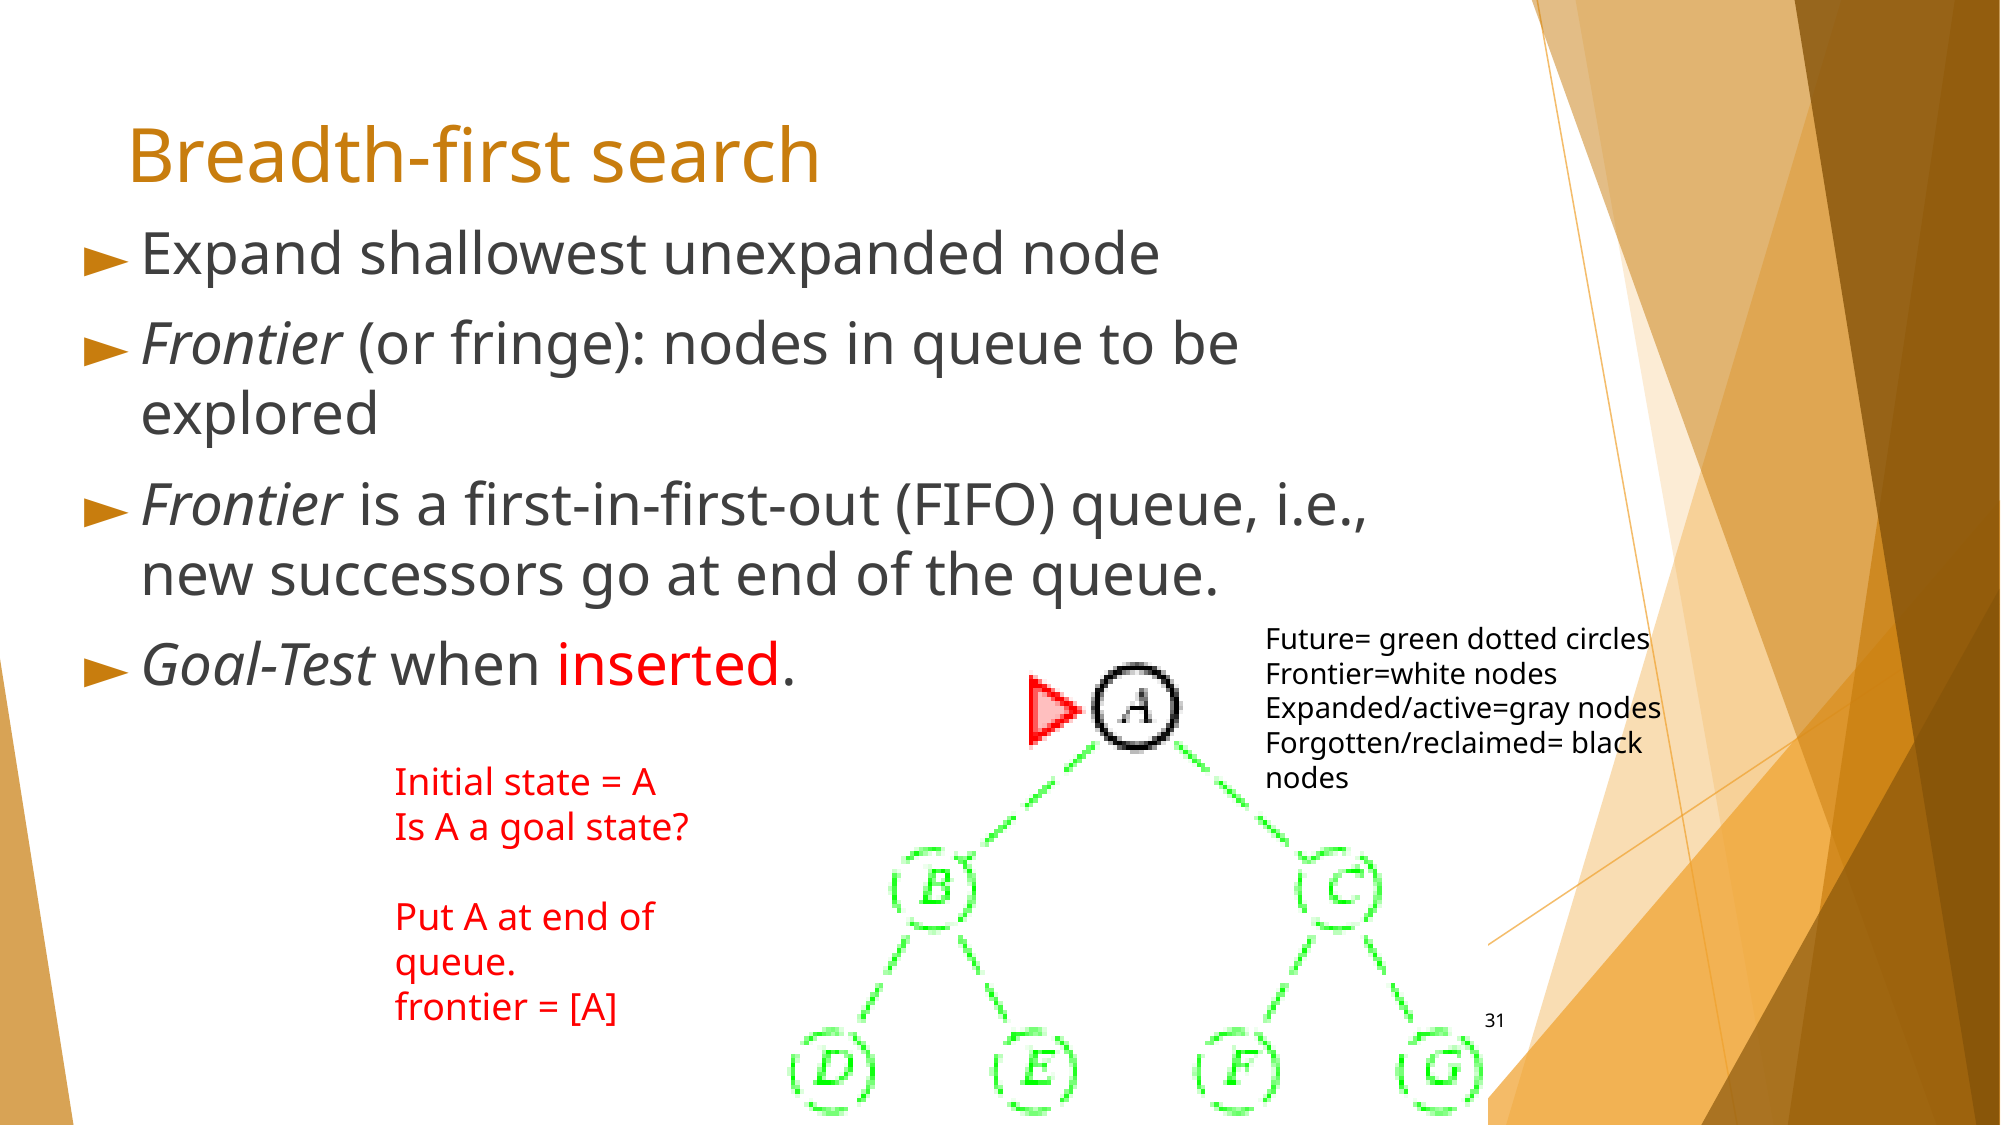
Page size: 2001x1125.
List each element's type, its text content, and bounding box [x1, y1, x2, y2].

slide_number 31 [1491, 991, 1522, 1051]
text_box Initial state = A Is A a goal state? Put A at end of queue. frontier = [A] [379, 749, 782, 1035]
picture [787, 662, 1488, 1125]
title Breadth-first search [111, 99, 1522, 317]
text_box Future= green dotted circles Frontier=white nodes Expanded/active=gray nodes Forgotten/reclaimed= black nodes [1250, 612, 1725, 803]
list Expand shallowest unexpanded node Frontier (or fringe): nodes in queue to be explored Frontier is a first-in-first-out (FIFO) queue, i.e., new successors go at end of the queue. Goal-Test when inserted. [69, 208, 1489, 965]
